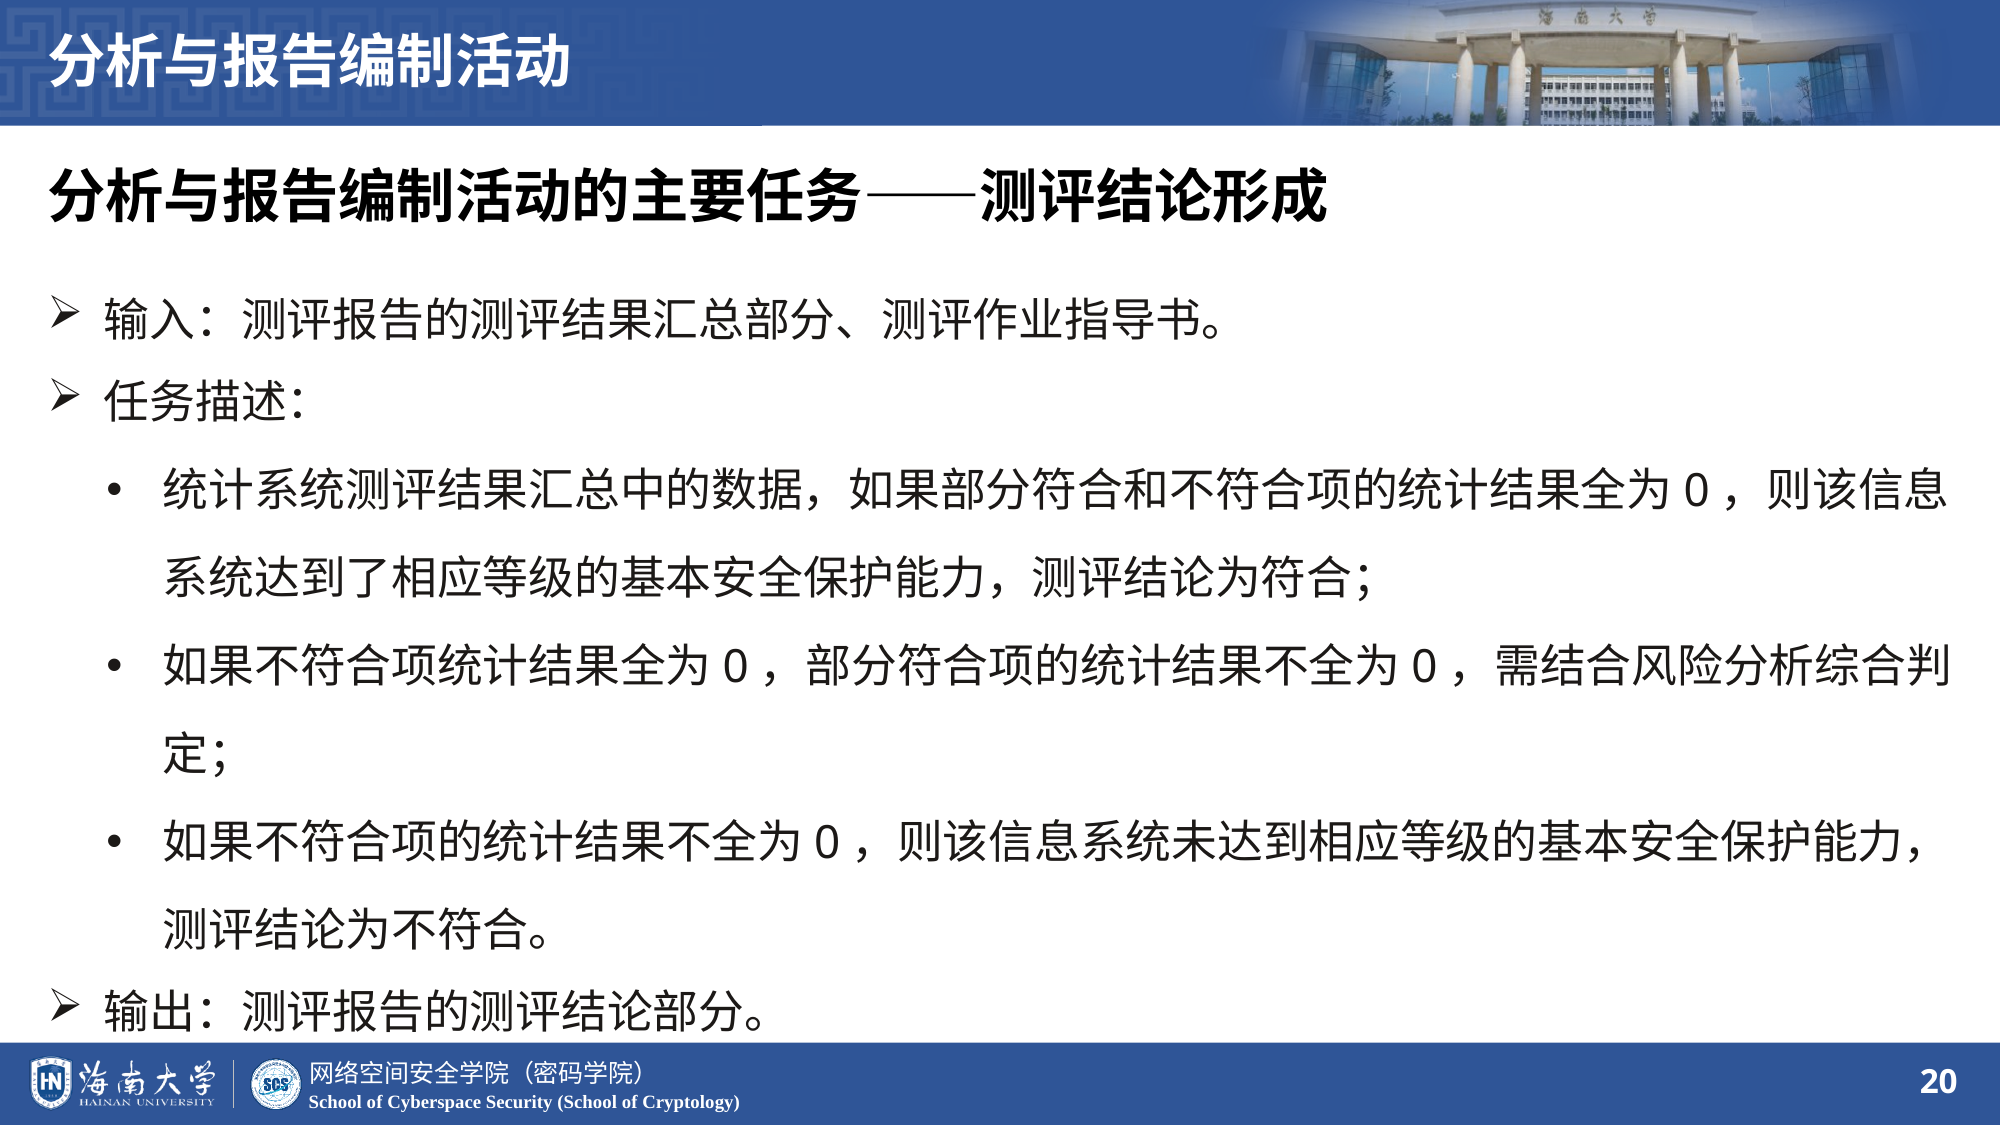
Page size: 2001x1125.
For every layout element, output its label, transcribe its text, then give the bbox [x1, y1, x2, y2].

list 分析与报告编制活动 [32, 17, 1297, 109]
picture [1190, 0, 2000, 126]
list 输入：测评报告的测评结果汇总部分、测评作业指导书。 任务描述： 统计系统测评结果汇总中的数据，如果部分符合和不符合项的统计结果全为0，则该信息系统达到了相应等级的基本安全保护能力，测评结论为符合； 如果不符合项统计结果全为0，部分符合项的统计结果不全为0，需结合风险分析综合判定； 如果不符合项的统计结果不全为0，则该信息系统未达到相应等级的基本安全保护能力，测评结论为不符合。 输出：测评报告的测评结论部分。 [32, 255, 1968, 997]
list 分析与报告编制活动的主要任务——测评结论形成 [32, 151, 1968, 245]
slide_number 20 [1522, 1053, 1973, 1114]
picture [27, 1054, 219, 1113]
picture [245, 1053, 306, 1114]
